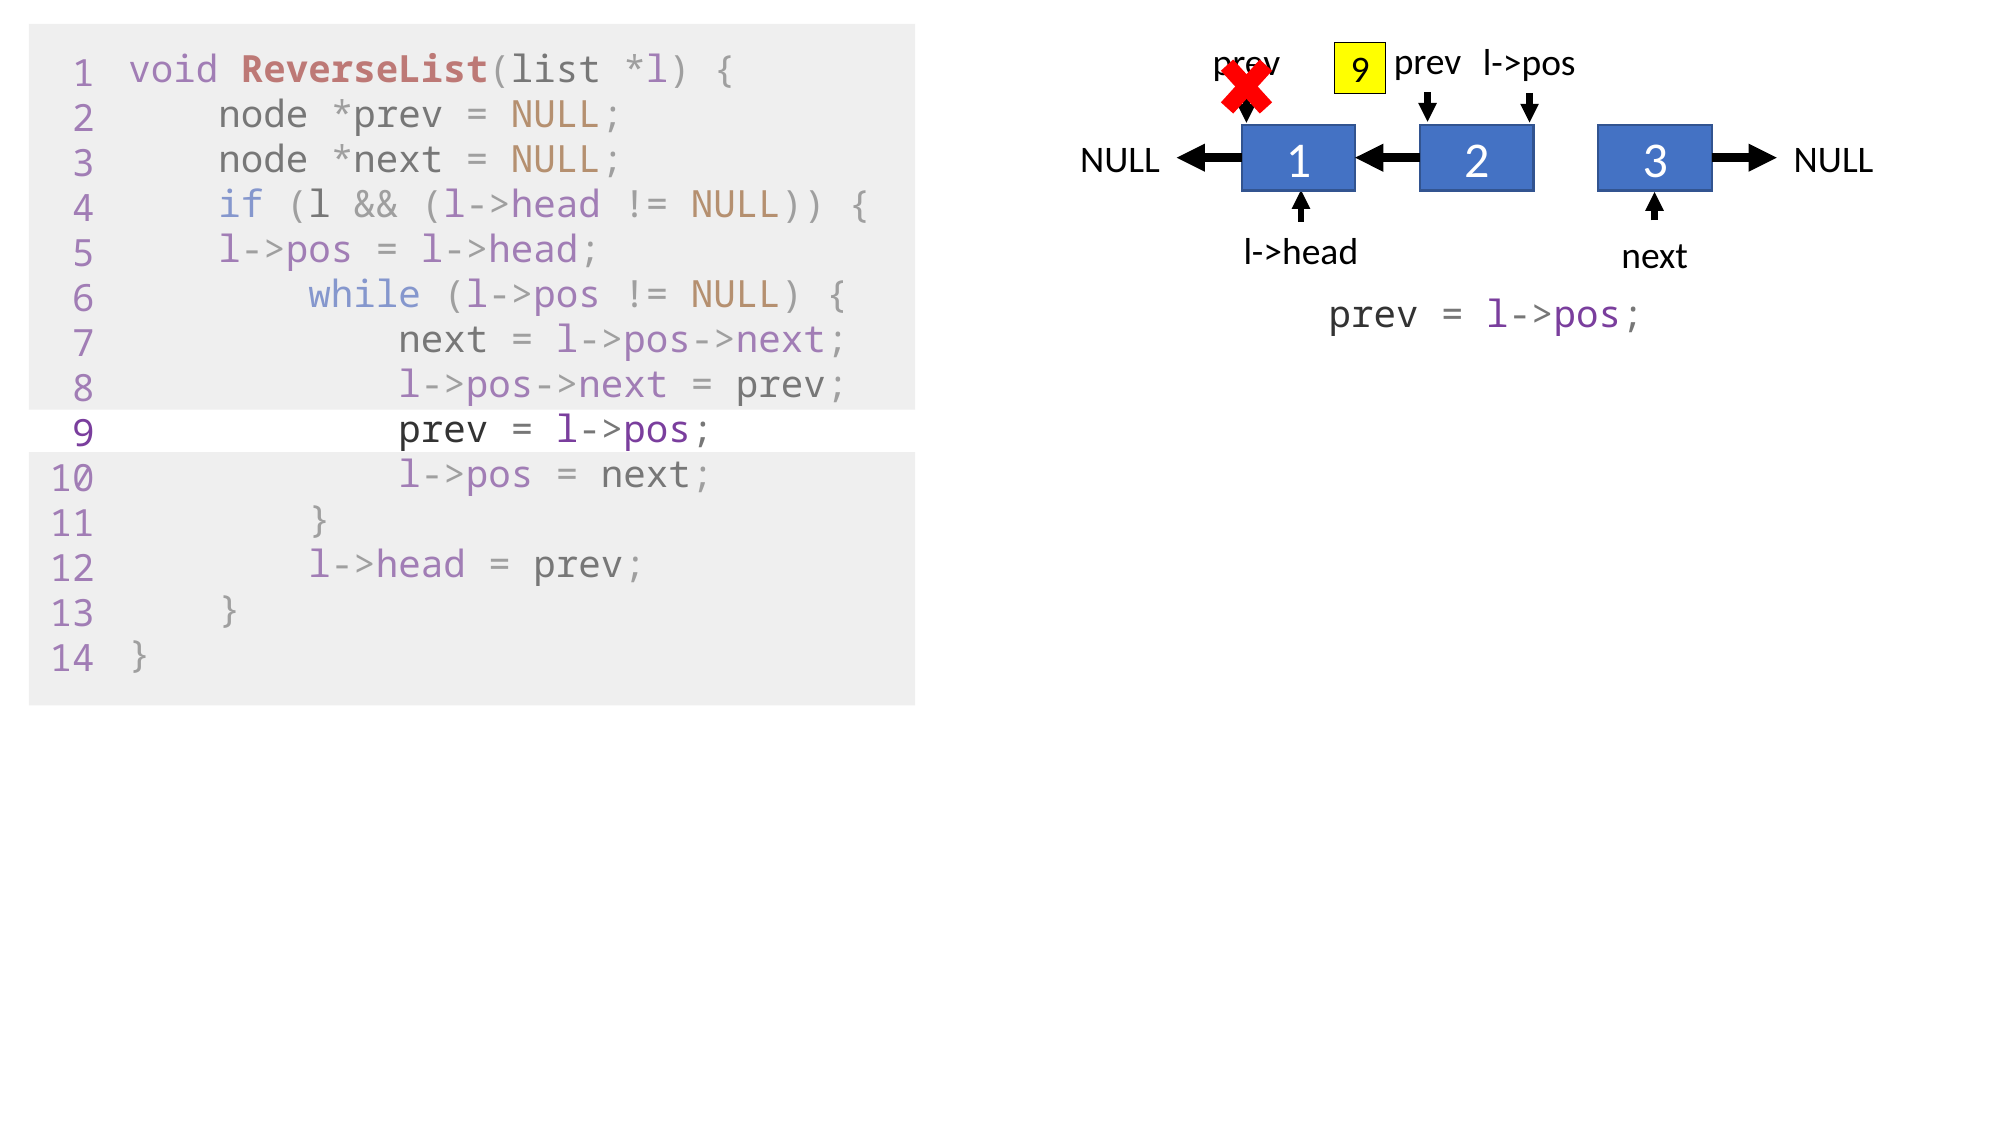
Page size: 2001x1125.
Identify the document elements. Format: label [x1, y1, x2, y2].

text_box [1063, 26, 1891, 344]
text_box [28, 23, 916, 411]
text_box [28, 451, 916, 706]
text_box [33, 37, 1114, 693]
